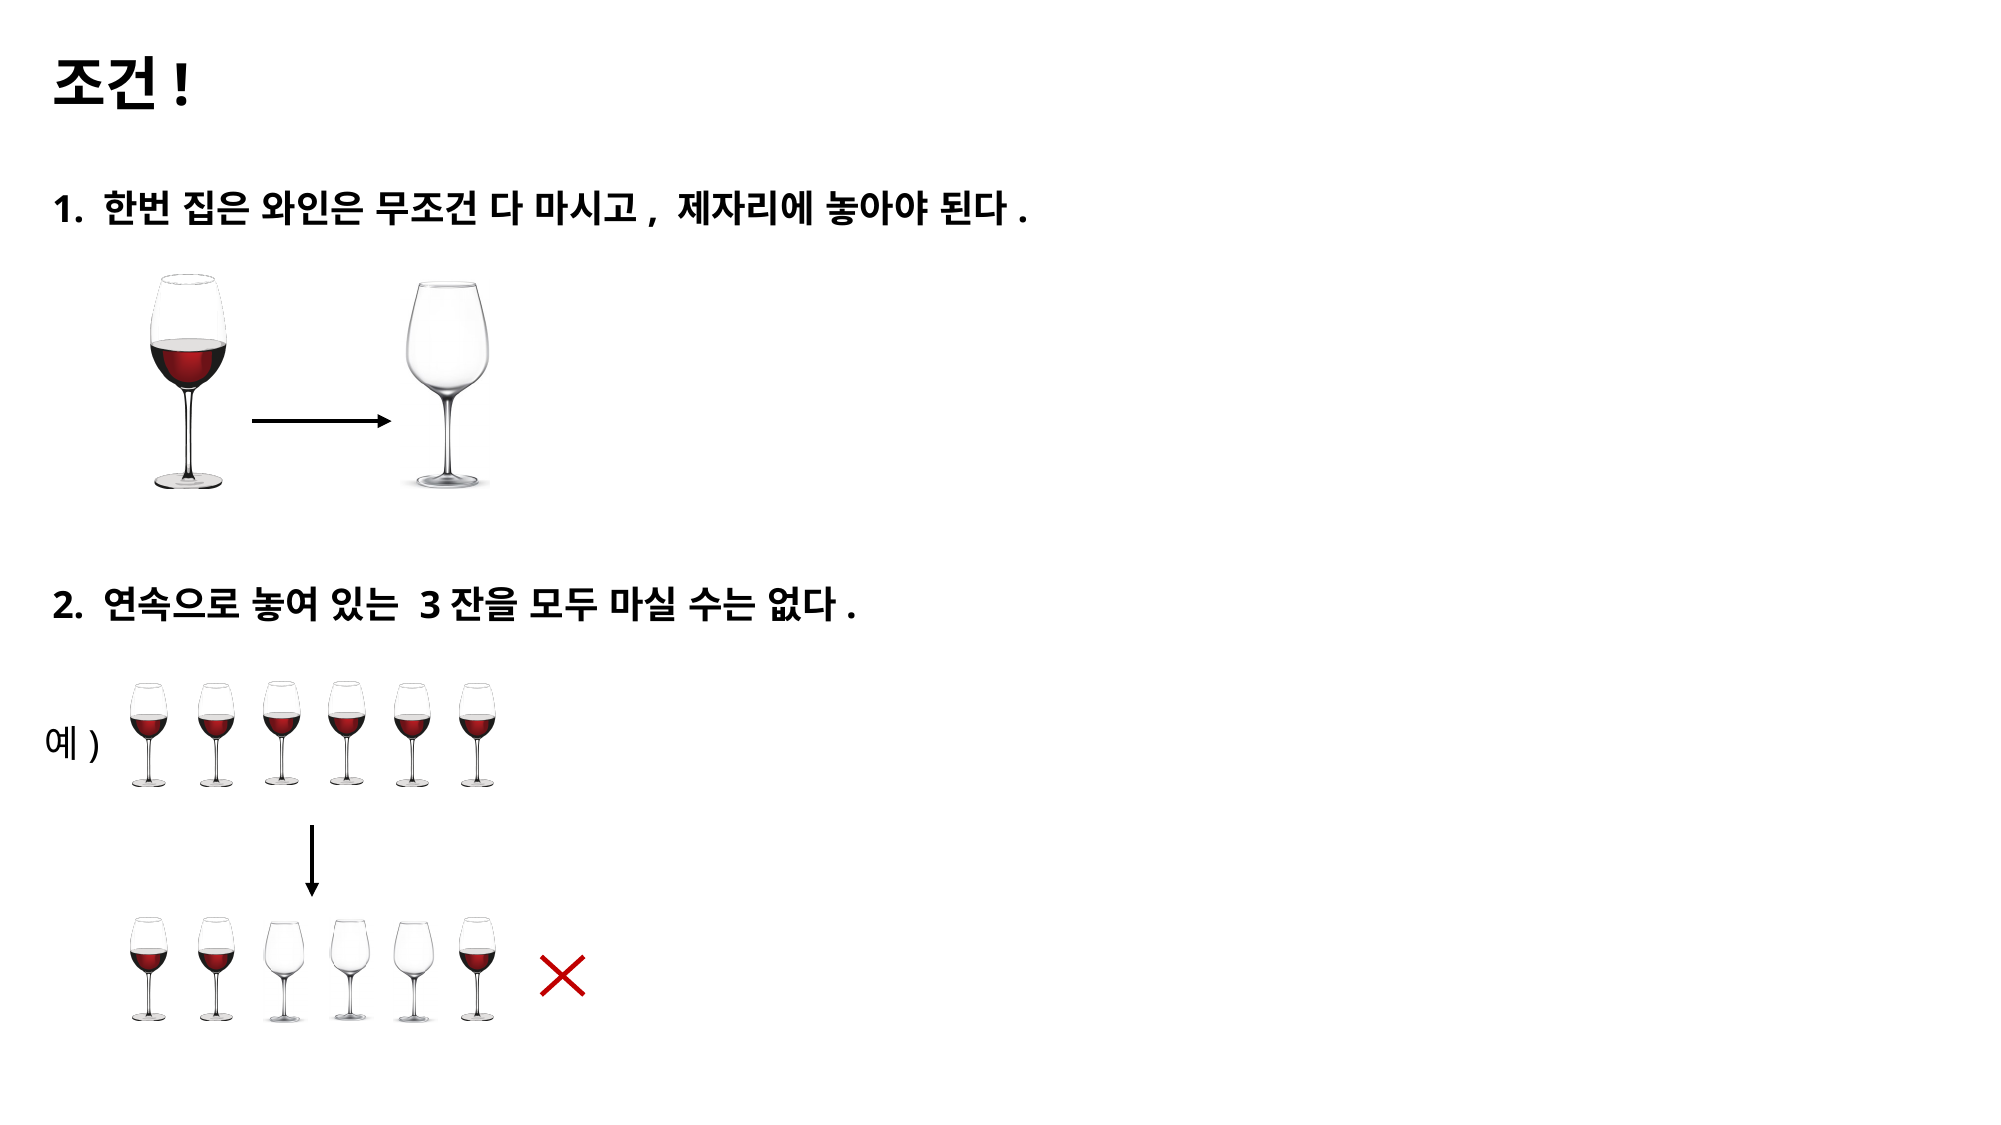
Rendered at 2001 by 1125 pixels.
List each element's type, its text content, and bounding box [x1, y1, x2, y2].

picture [326, 681, 370, 785]
picture [457, 917, 500, 1021]
text_box 1. 한번 집은 와인은 무조건 다 마시고, 제자리에 놓아야 된다. [37, 177, 1146, 238]
picture [329, 917, 374, 1021]
picture [128, 683, 172, 787]
text_box 예) [30, 712, 116, 773]
picture [146, 274, 236, 489]
picture [400, 279, 490, 489]
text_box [541, 956, 584, 995]
picture [195, 683, 239, 787]
picture [261, 681, 305, 785]
picture [128, 917, 172, 1021]
text_box 조건! [37, 40, 312, 125]
text_box 2. 연속으로 놓여 있는 3잔을 모두 마실 수는 없다. [37, 573, 926, 634]
picture [393, 920, 438, 1023]
picture [391, 683, 435, 787]
picture [263, 920, 308, 1023]
picture [457, 683, 500, 787]
picture [195, 917, 239, 1021]
